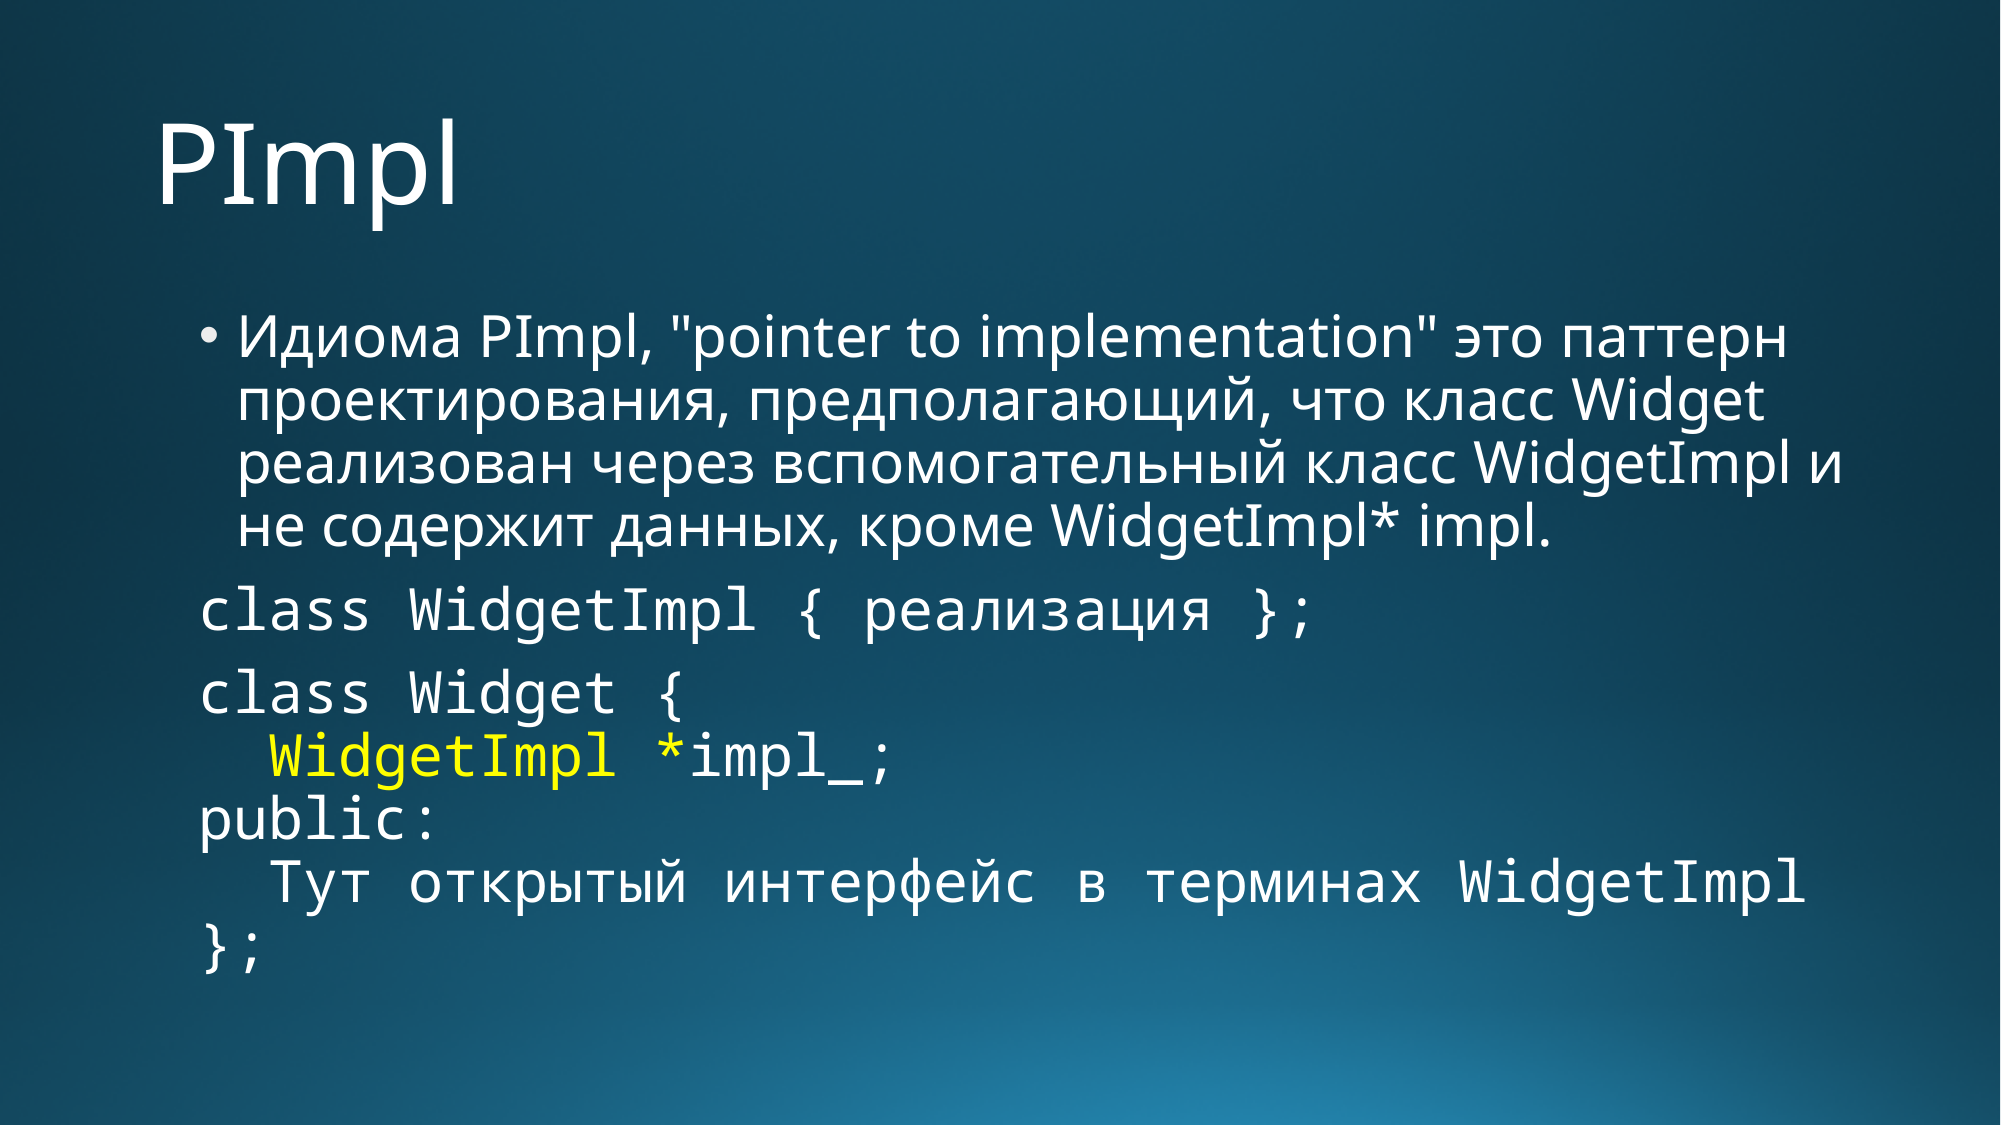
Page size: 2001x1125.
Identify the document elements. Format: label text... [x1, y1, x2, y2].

title PImpl [137, 59, 1863, 278]
list Идиома PImpl, "pointer to implementation" это паттерн проектирования, предполагающий, что класс Widget реализован через вспомогательный класс WidgetImpl и не содержит данных, кроме WidgetImpl* impl. class WidgetImpl { реализация }; class Widget { WidgetImpl *impl_; public: Тут открытый интерфейс в терминах WidgetImpl }; [183, 299, 1863, 1014]
picture [0, 0, 2001, 1125]
